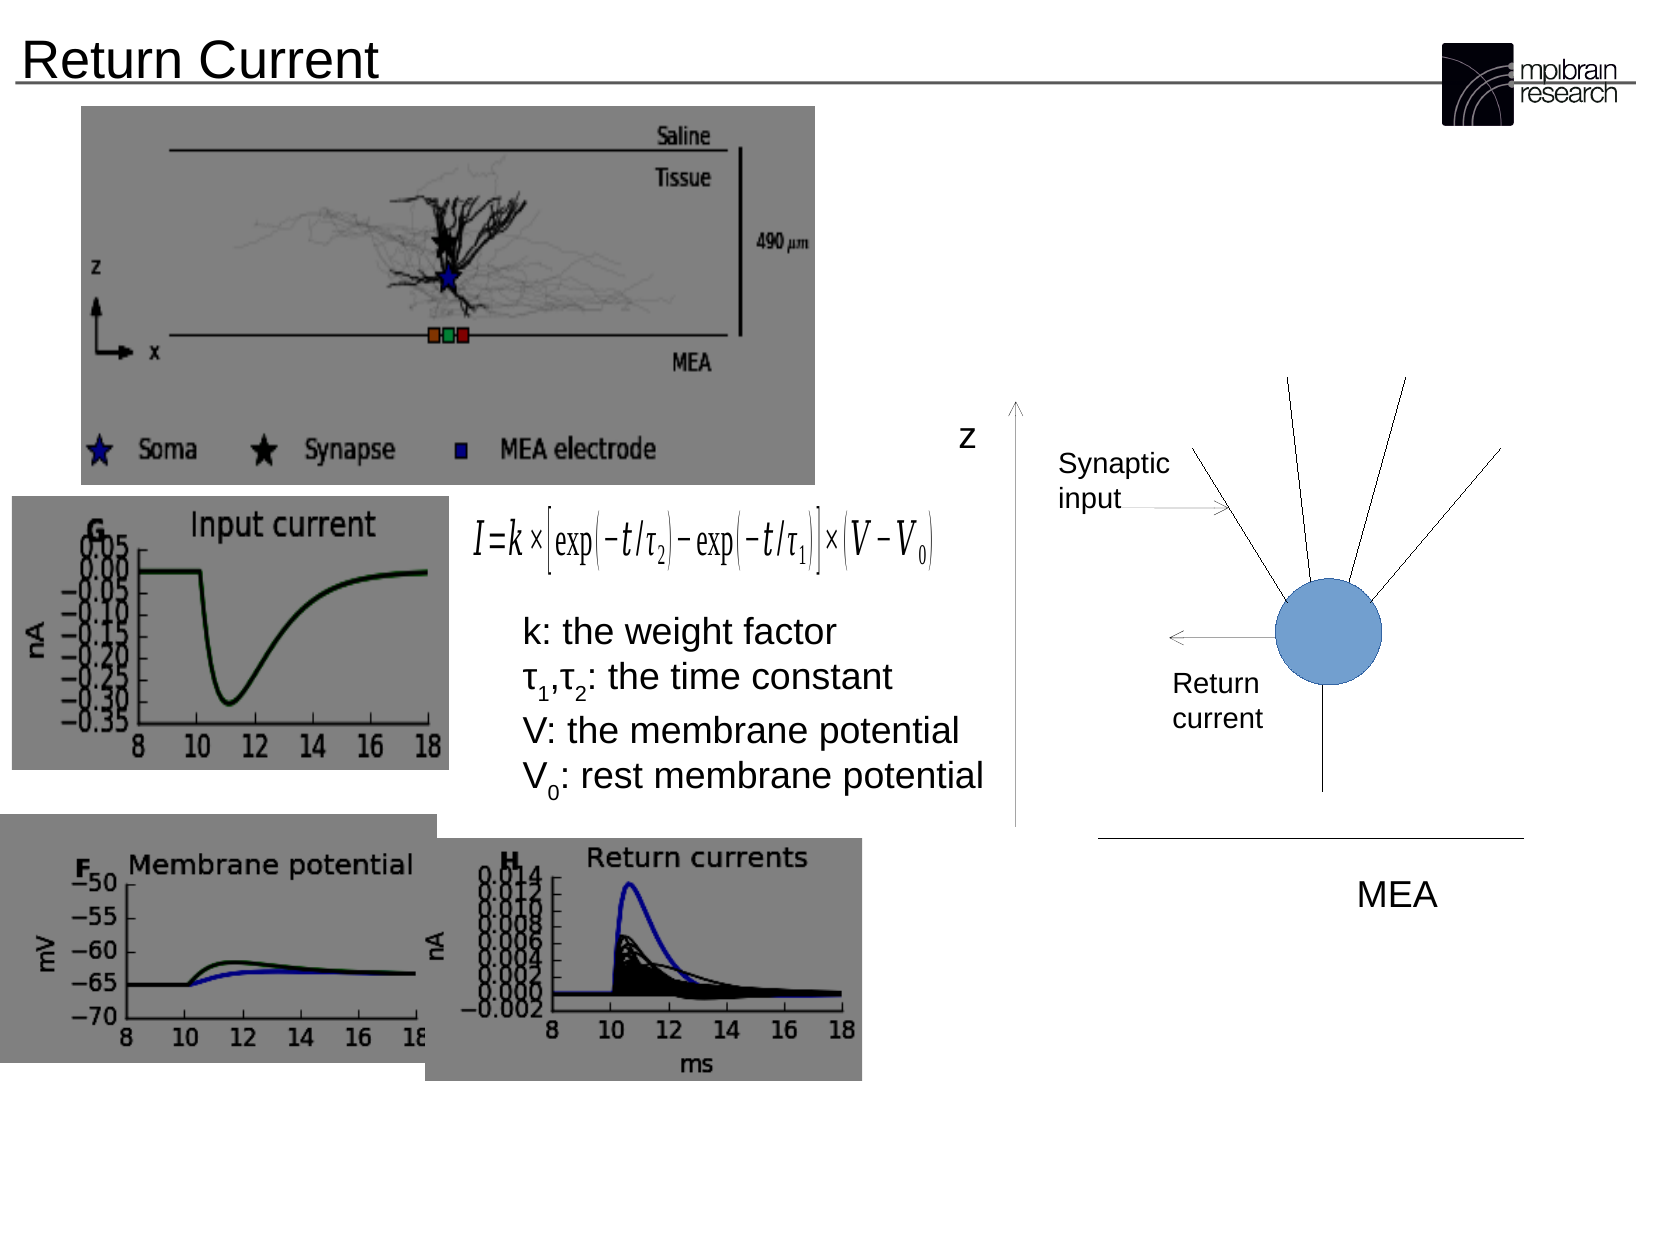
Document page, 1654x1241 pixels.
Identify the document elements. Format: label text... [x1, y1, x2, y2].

text_box z [943, 403, 993, 464]
picture [81, 106, 815, 485]
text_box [1098, 838, 1524, 920]
picture [0, 814, 863, 1081]
text_box Return Current [6, 17, 395, 97]
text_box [1039, 436, 1500, 738]
text_box k: the weight factor τ1,τ2: the time constant V: the membrane potential V0: rest membrane potential [497, 599, 1000, 813]
picture [11, 495, 449, 770]
